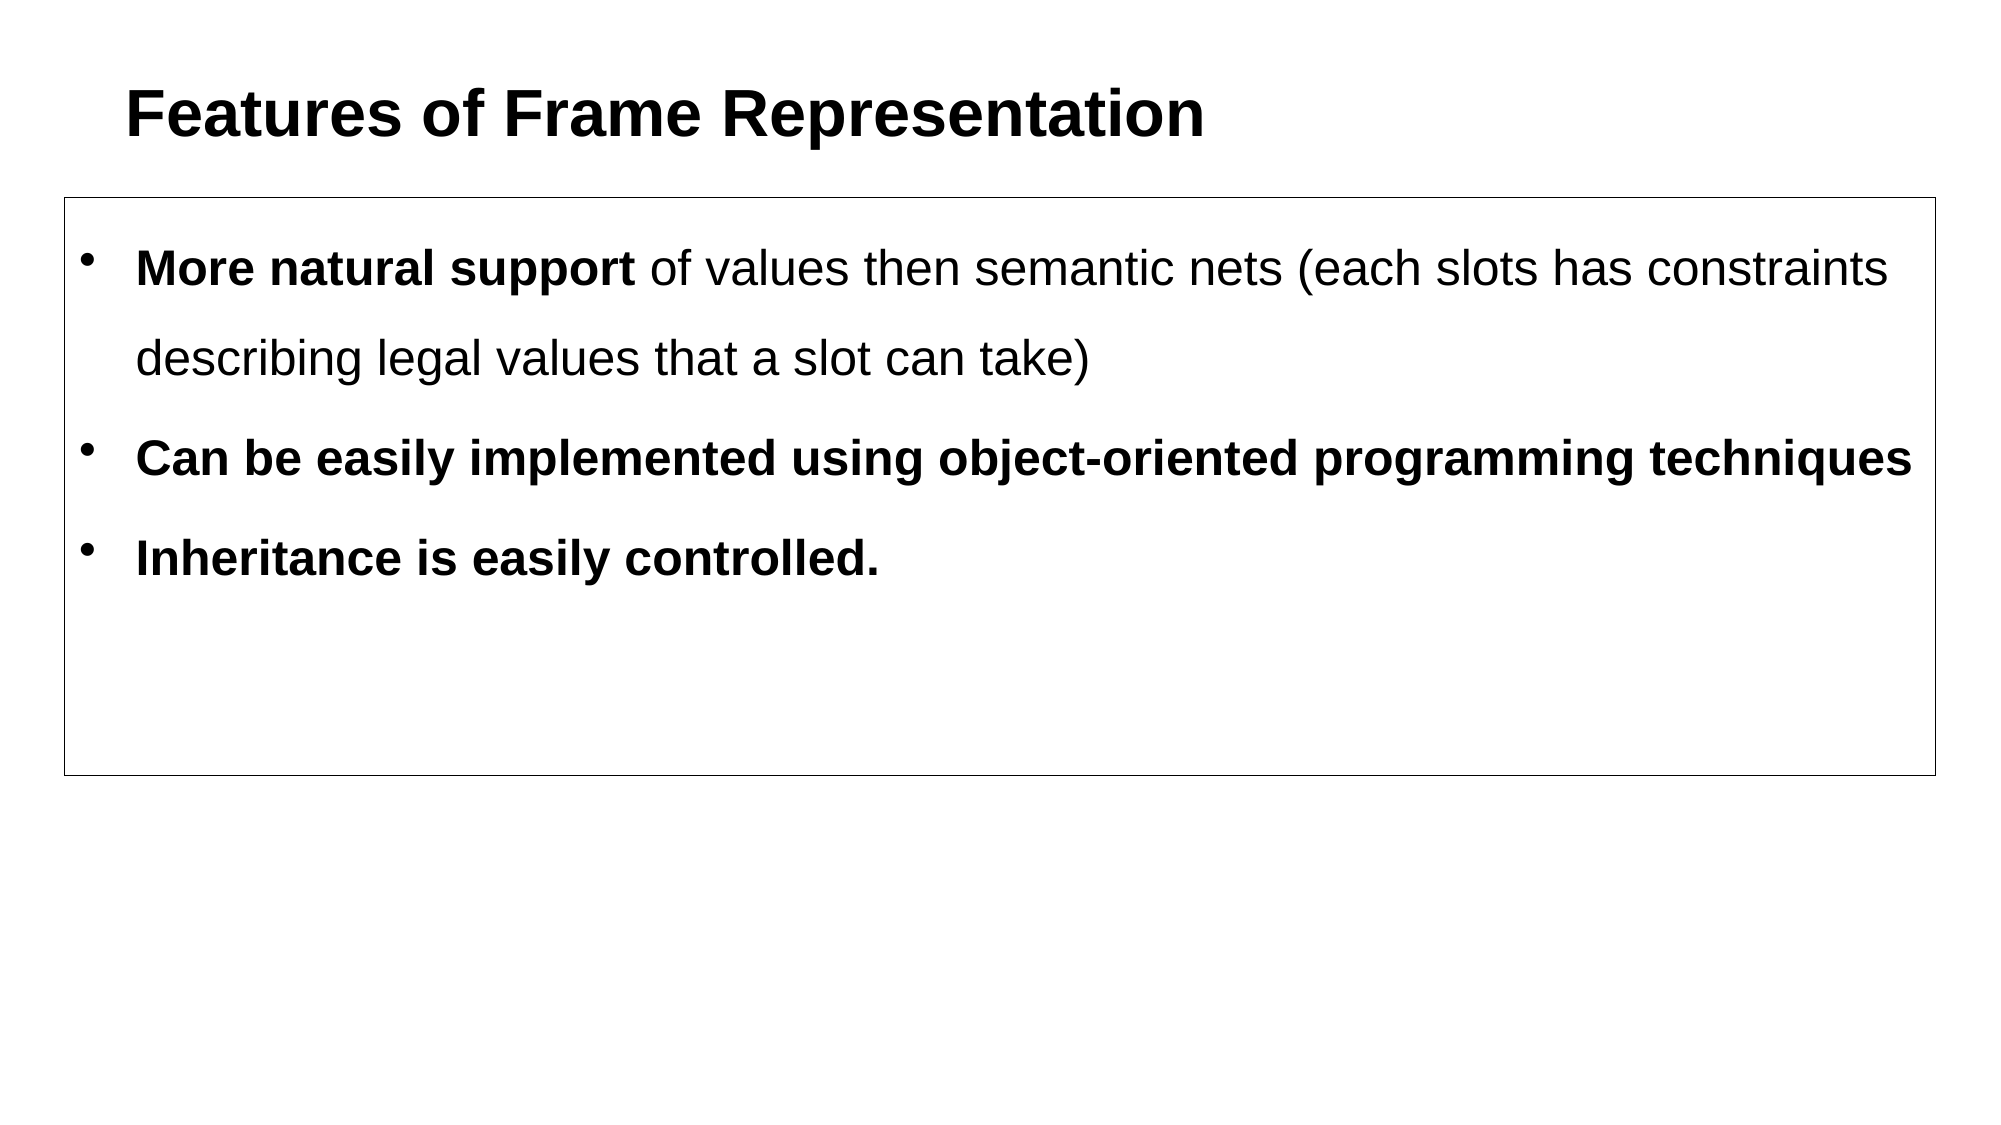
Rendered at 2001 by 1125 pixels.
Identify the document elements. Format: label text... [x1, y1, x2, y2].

list More natural support of values then semantic nets (each slots has constraints describing legal values that a slot can take) Can be easily implemented using object-oriented programming techniques Inheritance is easily controlled. [64, 197, 1936, 776]
title Features of Frame Representation [110, 45, 1675, 175]
